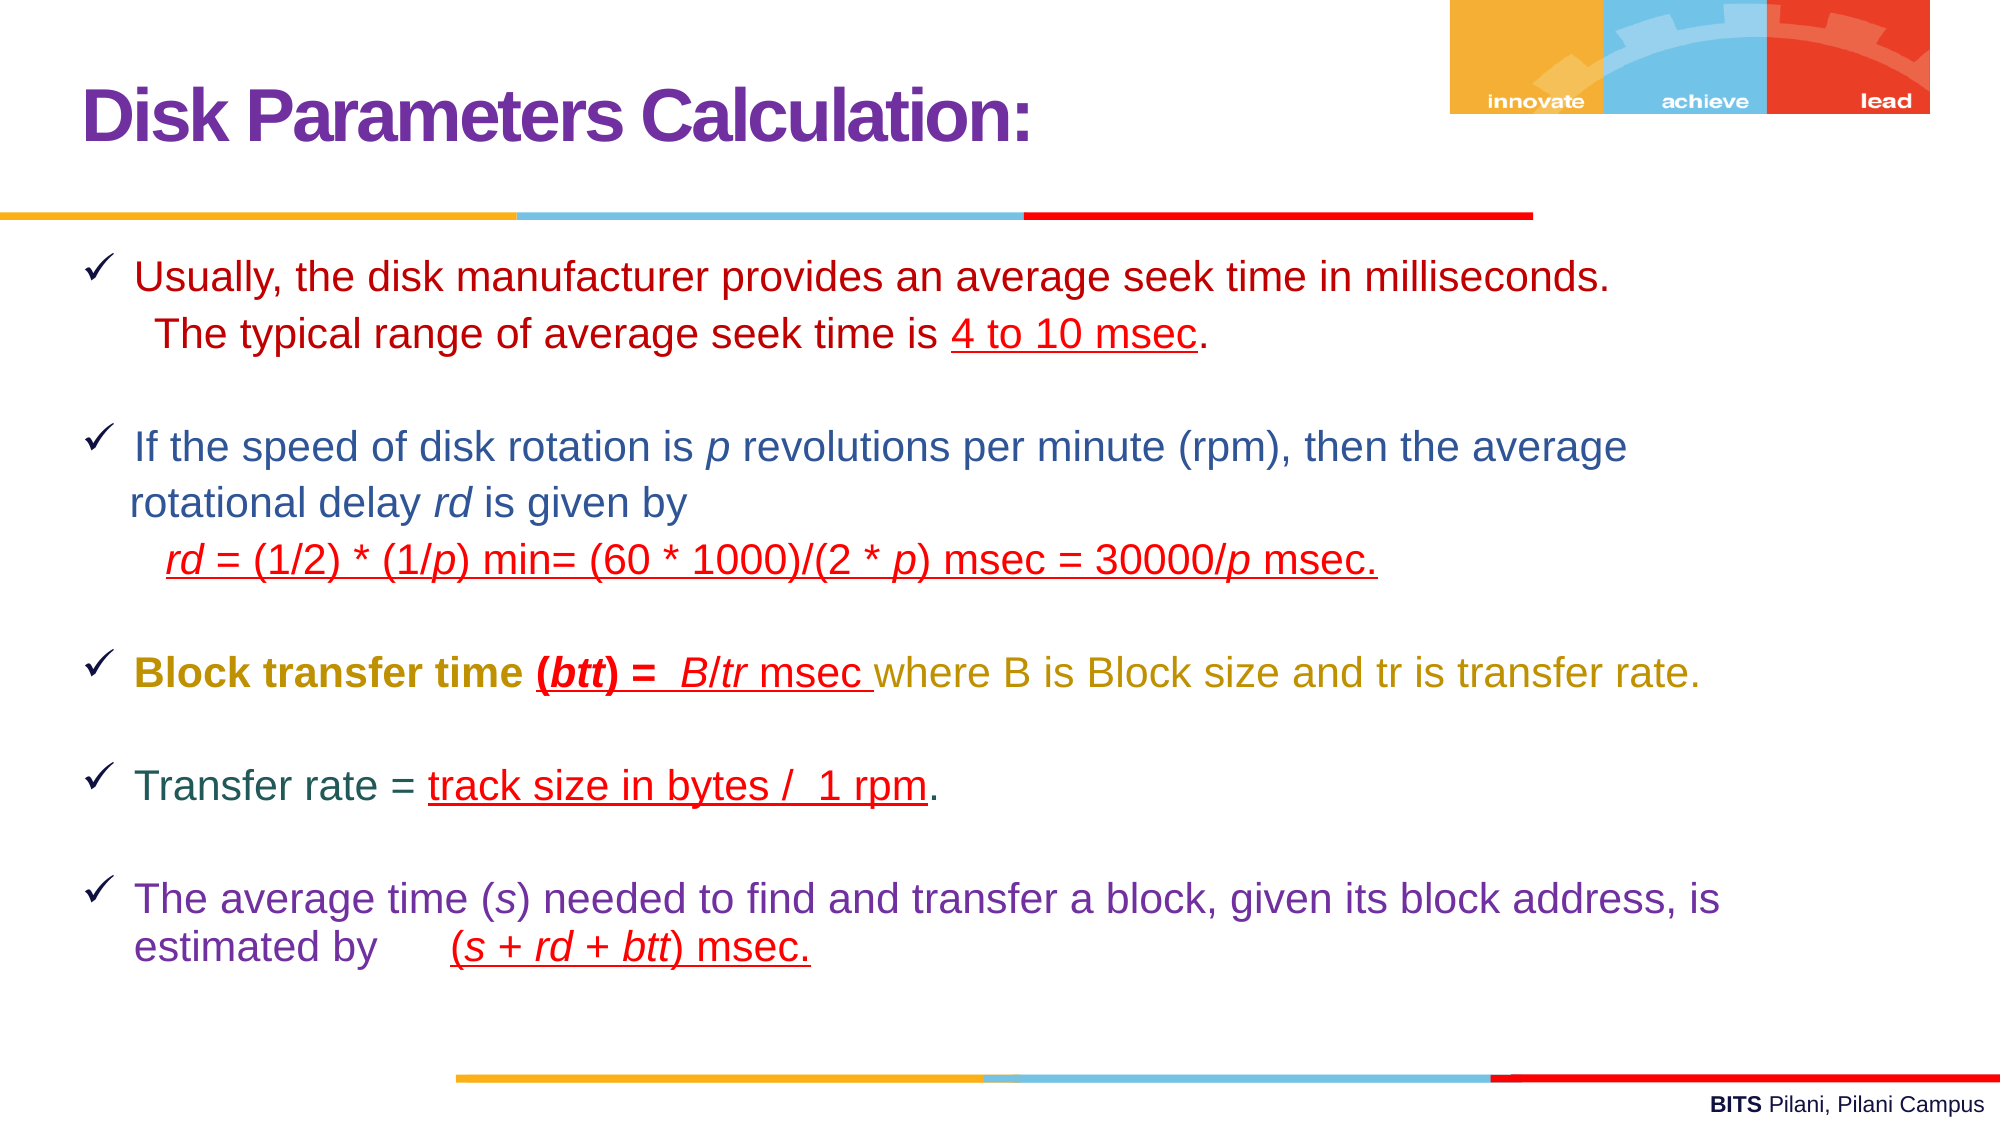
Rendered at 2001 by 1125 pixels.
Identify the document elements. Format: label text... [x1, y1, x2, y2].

picture [1449, 0, 1930, 114]
list Usually, the disk manufacturer provides an average seek time in milliseconds. The typical range of average seek time is 4 to 10 msec. If the speed of disk rotation is p revolutions per minute (rpm), then the average rotational delay rd is given by rd = (1/2) * (1/p) min= (60 * 1000)/(2 * p) msec = 30000/p msec. Block transfer time (btt) = B/tr msec where B is Block size and tr is transfer rate. Transfer rate = track size in bytes / 1 rpm. The average time (s) needed to find and transfer a block, given its block address, is estimated by (s + rd + btt) msec. [66, 245, 1935, 988]
list Disk Parameters Calculation: [66, 24, 1450, 213]
